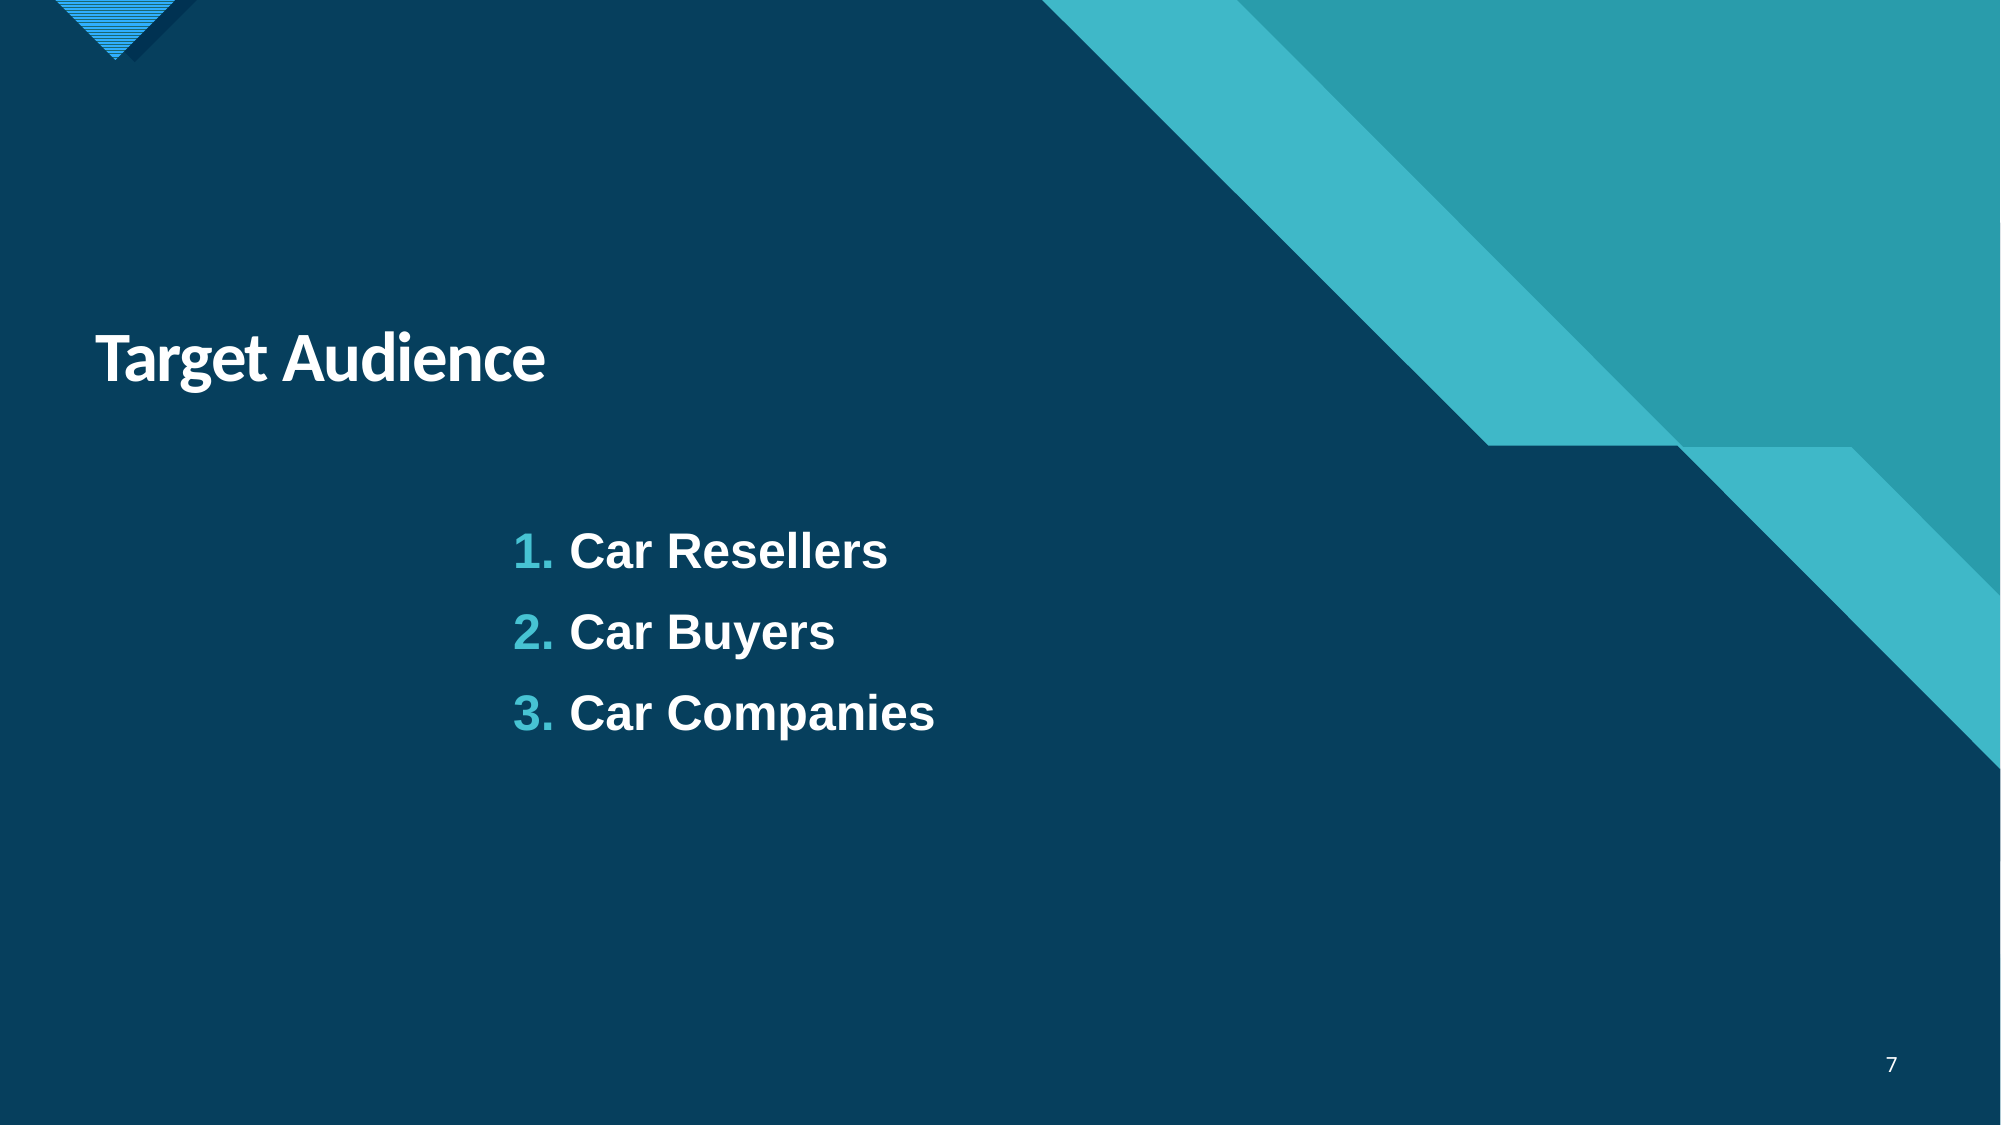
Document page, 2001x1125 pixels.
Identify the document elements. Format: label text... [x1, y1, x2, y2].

list Car Resellers Car Buyers Car Companies [498, 511, 1601, 768]
slide_number 7 [1845, 1035, 1913, 1096]
title Target Audience [80, 313, 1920, 406]
